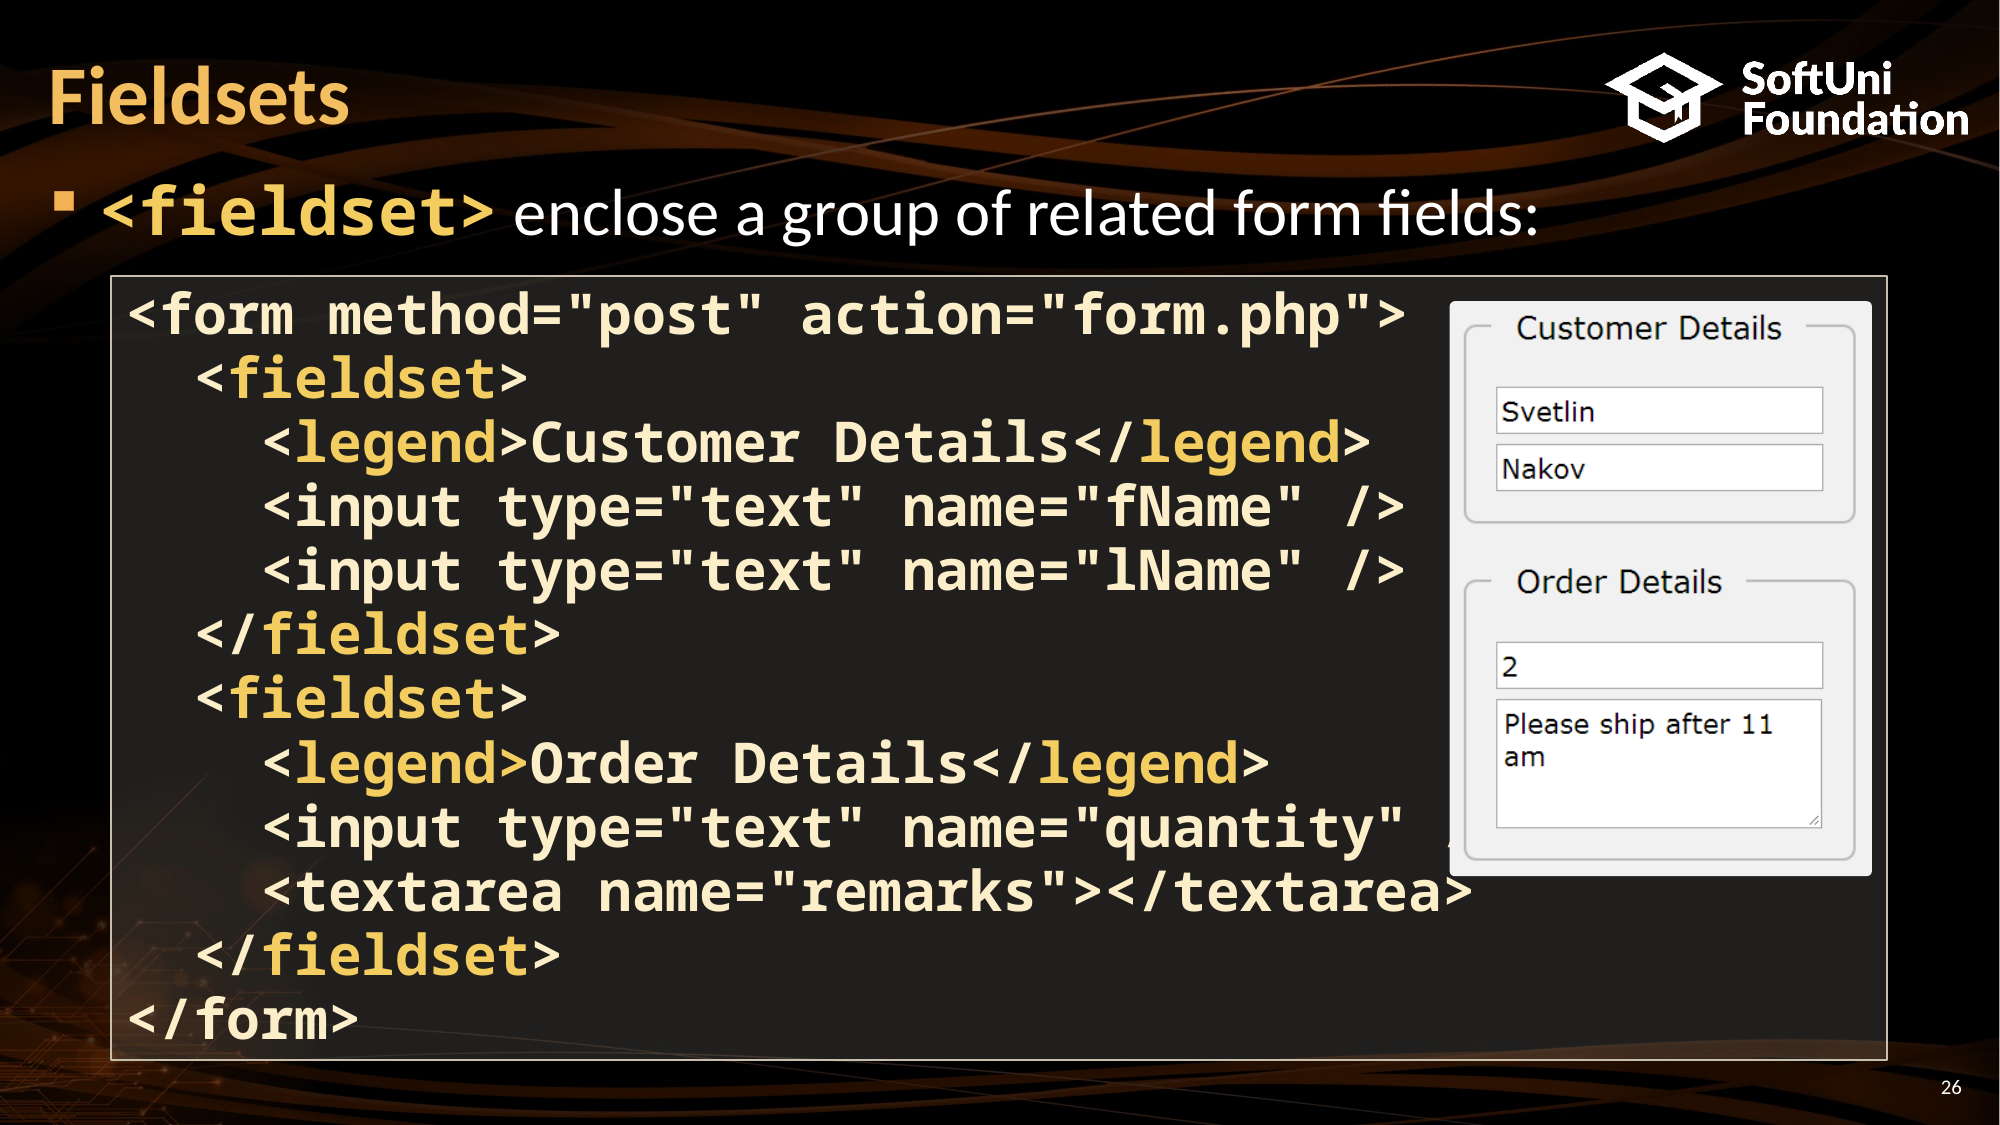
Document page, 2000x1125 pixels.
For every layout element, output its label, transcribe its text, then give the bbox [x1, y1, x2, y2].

text_box <fieldset> enclose a group of related form fields: [31, 171, 1968, 271]
title Fieldsets [30, 6, 1602, 189]
list [31, 271, 1968, 1103]
picture [0, 0, 2000, 1125]
text_box <form method="post" action="form.php"> <fieldset> <legend>Customer Details</legend> <input type="text" name="fName" /> <input type="text" name="lName" /> </fieldset> <fieldset> <legend>Order Details</legend> <input type="text" name="quantity" /> <textarea name="remarks"></textarea> </fieldset> </form> [110, 275, 1888, 1060]
